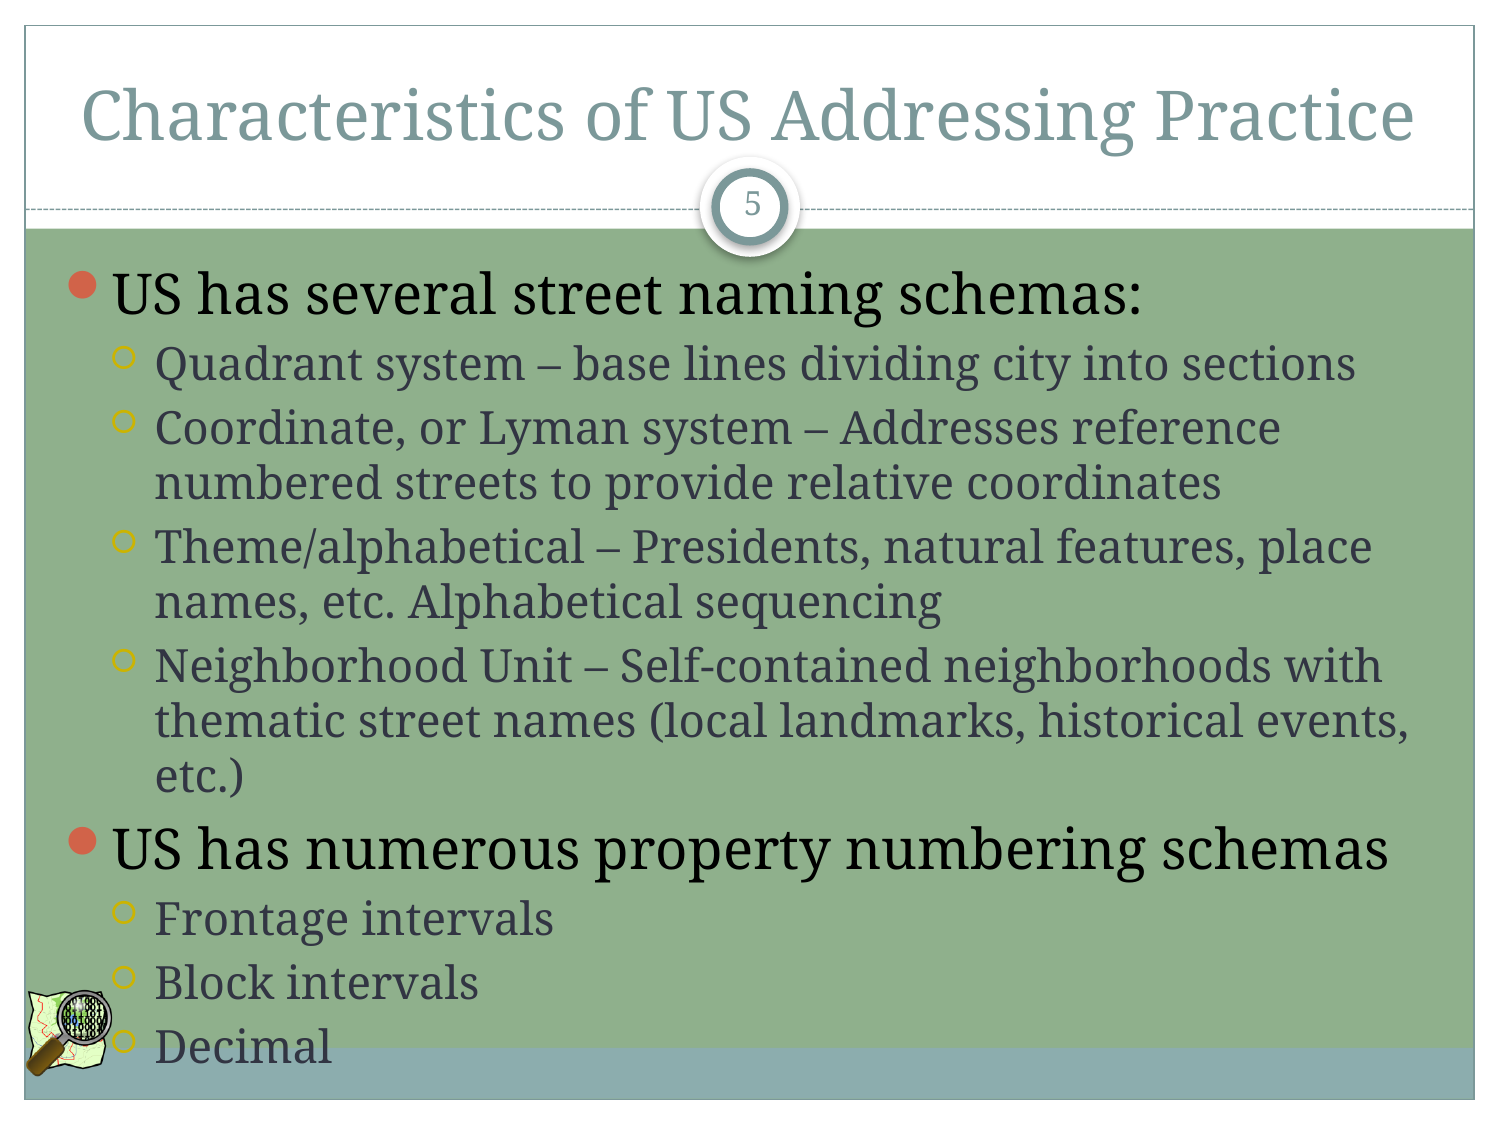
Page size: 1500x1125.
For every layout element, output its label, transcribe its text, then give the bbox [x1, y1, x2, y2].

slide_number 5 [715, 168, 791, 241]
title Characteristics of US Addressing Practice [49, 37, 1450, 163]
list US has several street naming schemas: Quadrant system – base lines dividing city into sections Coordinate, or Lyman system – Addresses reference numbered streets to provide relative coordinates Theme/alphabetical – Presidents, natural features, place names, etc. Alphabetical sequencing Neighborhood Unit – Self-contained neighborhoods with thematic street names (local landmarks, historical events, etc.) US has numerous property numbering schemas Frontage intervals Block intervals Decimal [49, 250, 1445, 1001]
picture [24, 987, 114, 1077]
